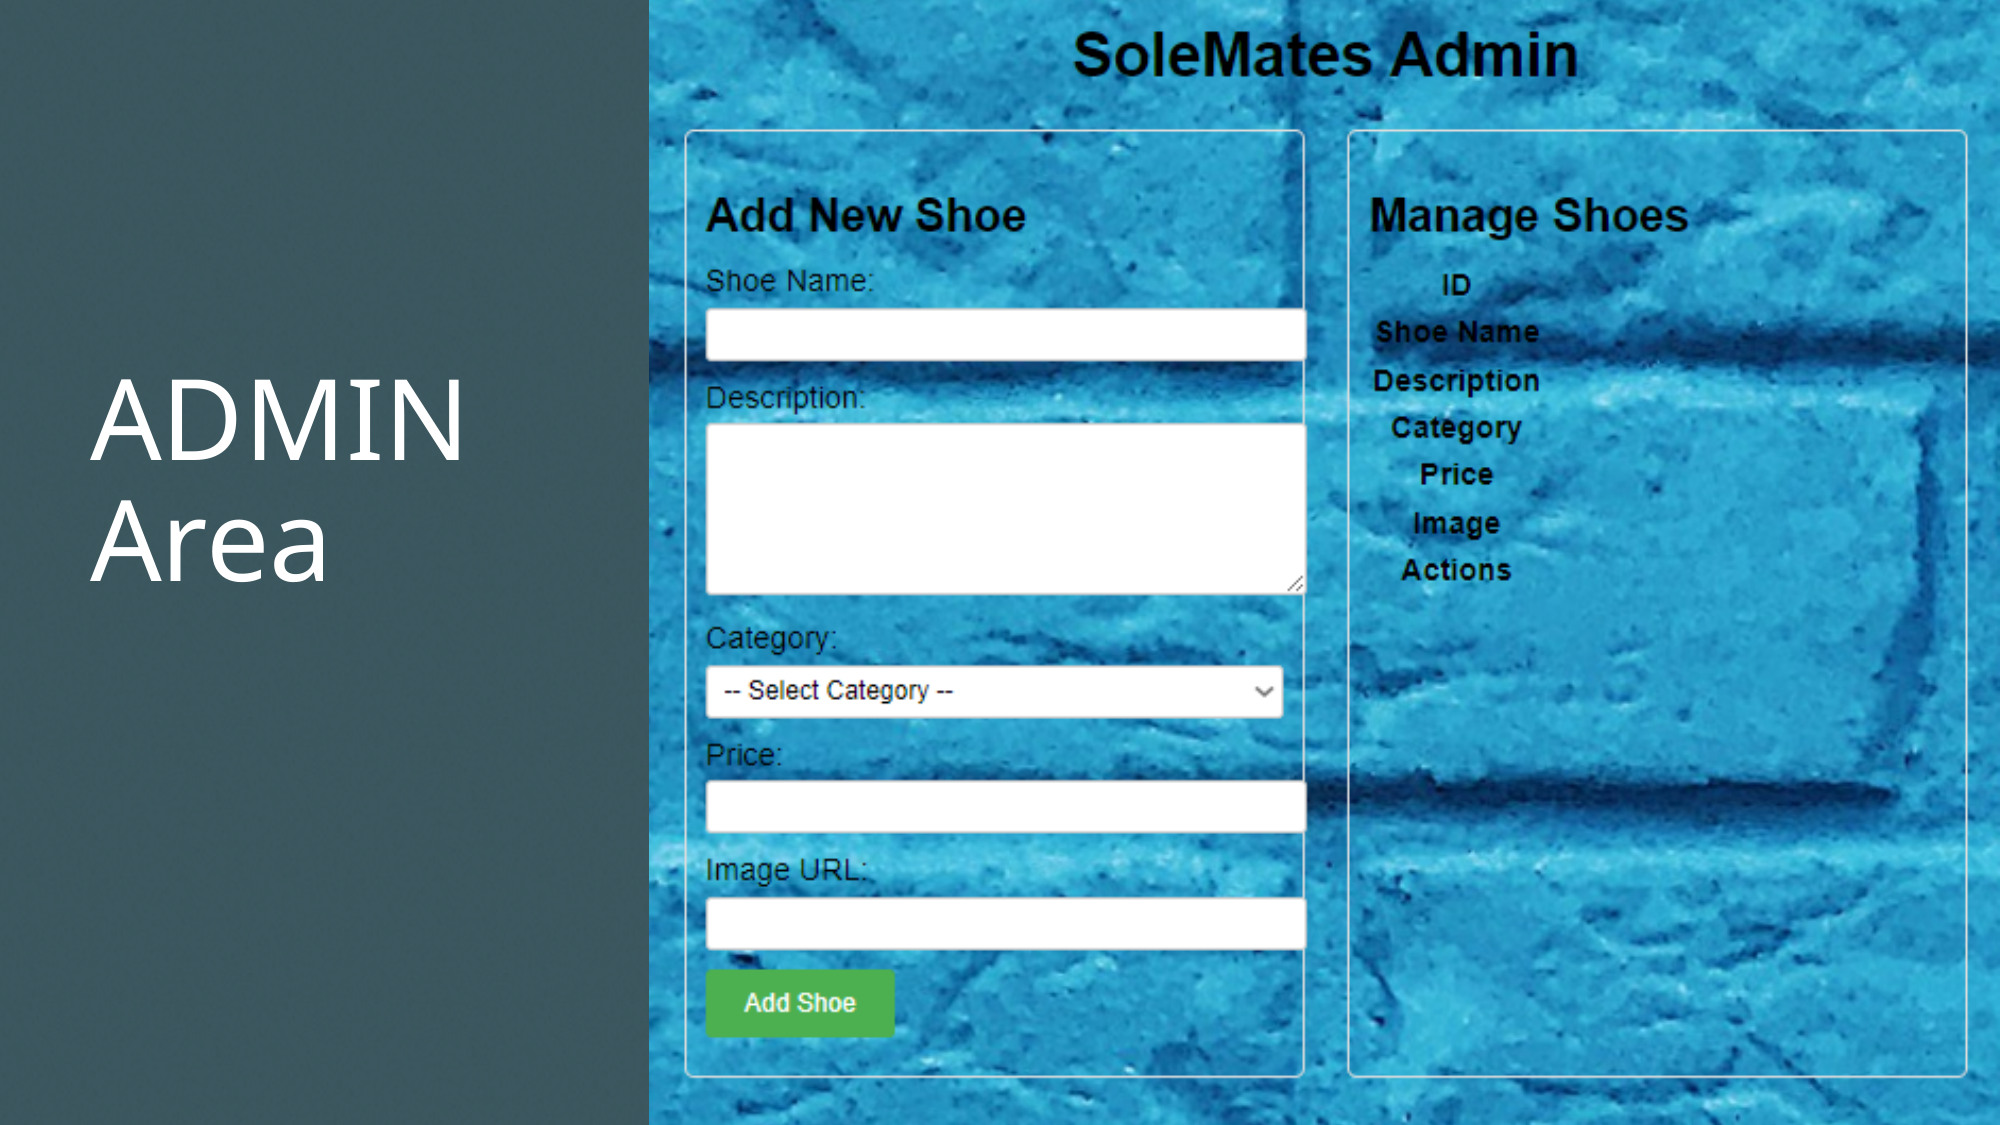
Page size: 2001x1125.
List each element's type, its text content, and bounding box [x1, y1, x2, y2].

text_box [0, 0, 649, 1125]
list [649, 0, 2000, 1125]
title ADMIN Area [75, 111, 613, 614]
